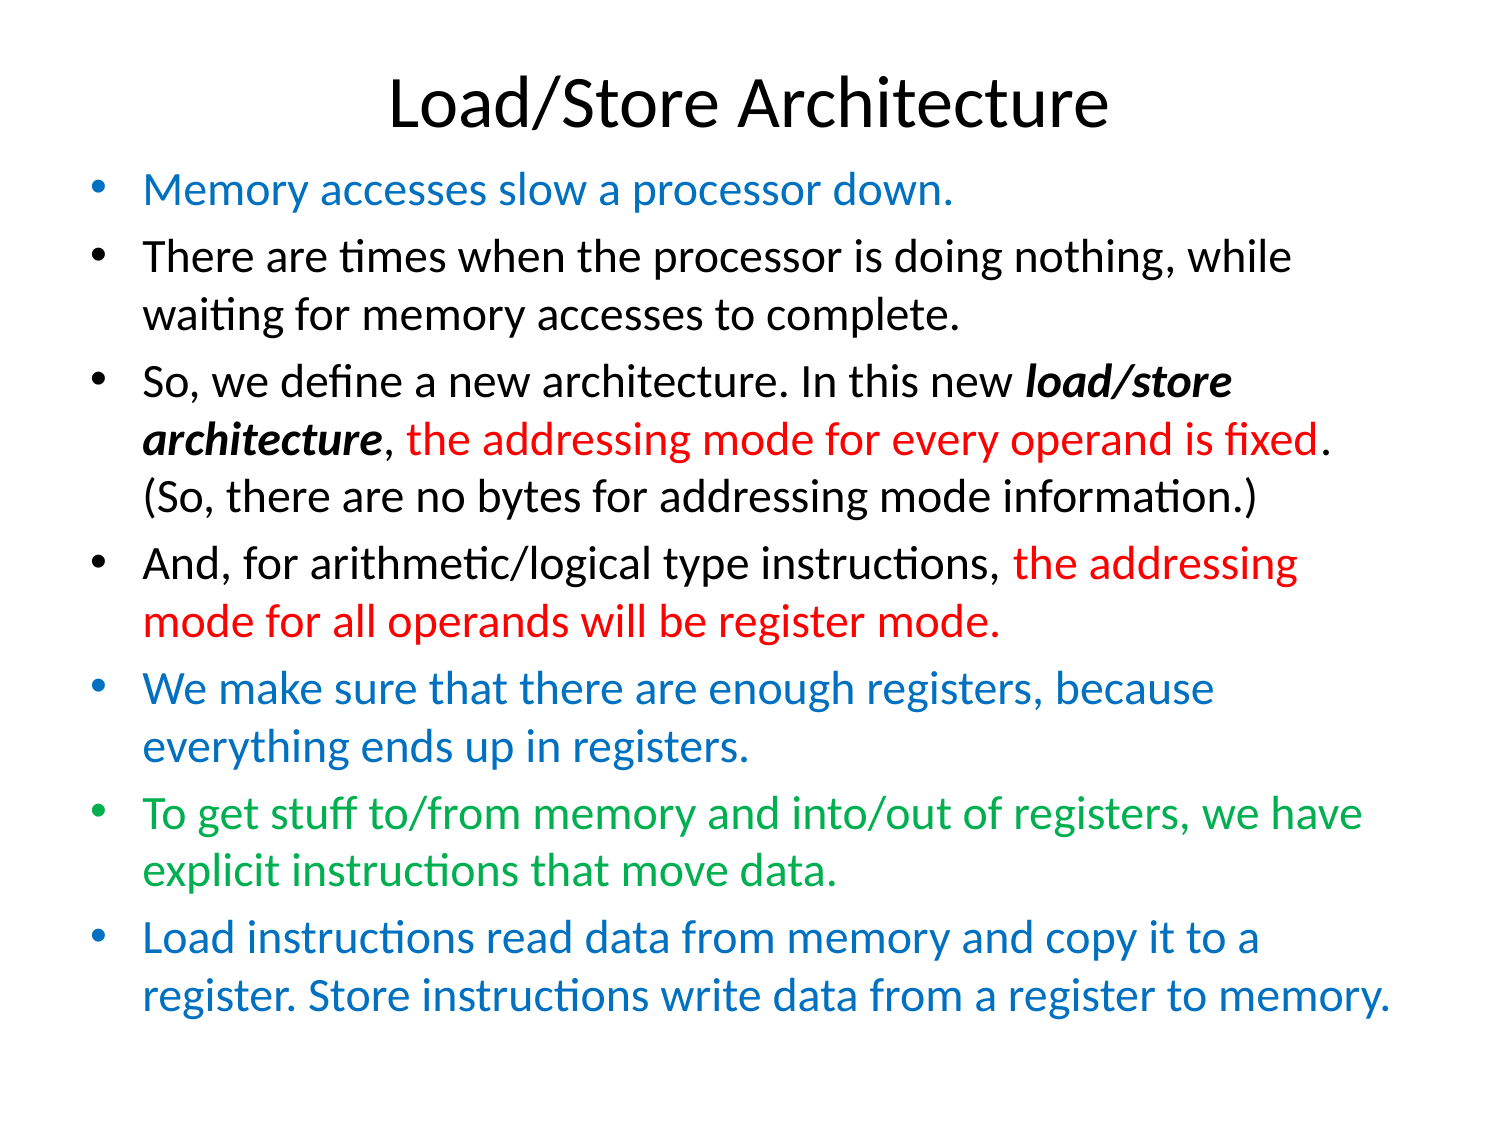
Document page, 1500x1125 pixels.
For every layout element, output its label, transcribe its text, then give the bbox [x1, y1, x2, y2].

title Load/Store Architecture [75, 45, 1425, 149]
list Memory accesses slow a processor down. There are times when the processor is doing nothing, while waiting for memory accesses to complete. So, we define a new architecture. In this new load/store architecture, the addressing mode for every operand is fixed. (So, there are no bytes for addressing mode information.) And, for arithmetic/logical type instructions, the addressing mode for all operands will be register mode. We make sure that there are enough registers, because everything ends up in registers. To get stuff to/from memory and into/out of registers, we have explicit instructions that move data. Load instructions read data from memory and copy it to a register. Store instructions write data from a register to memory. [75, 149, 1425, 1063]
